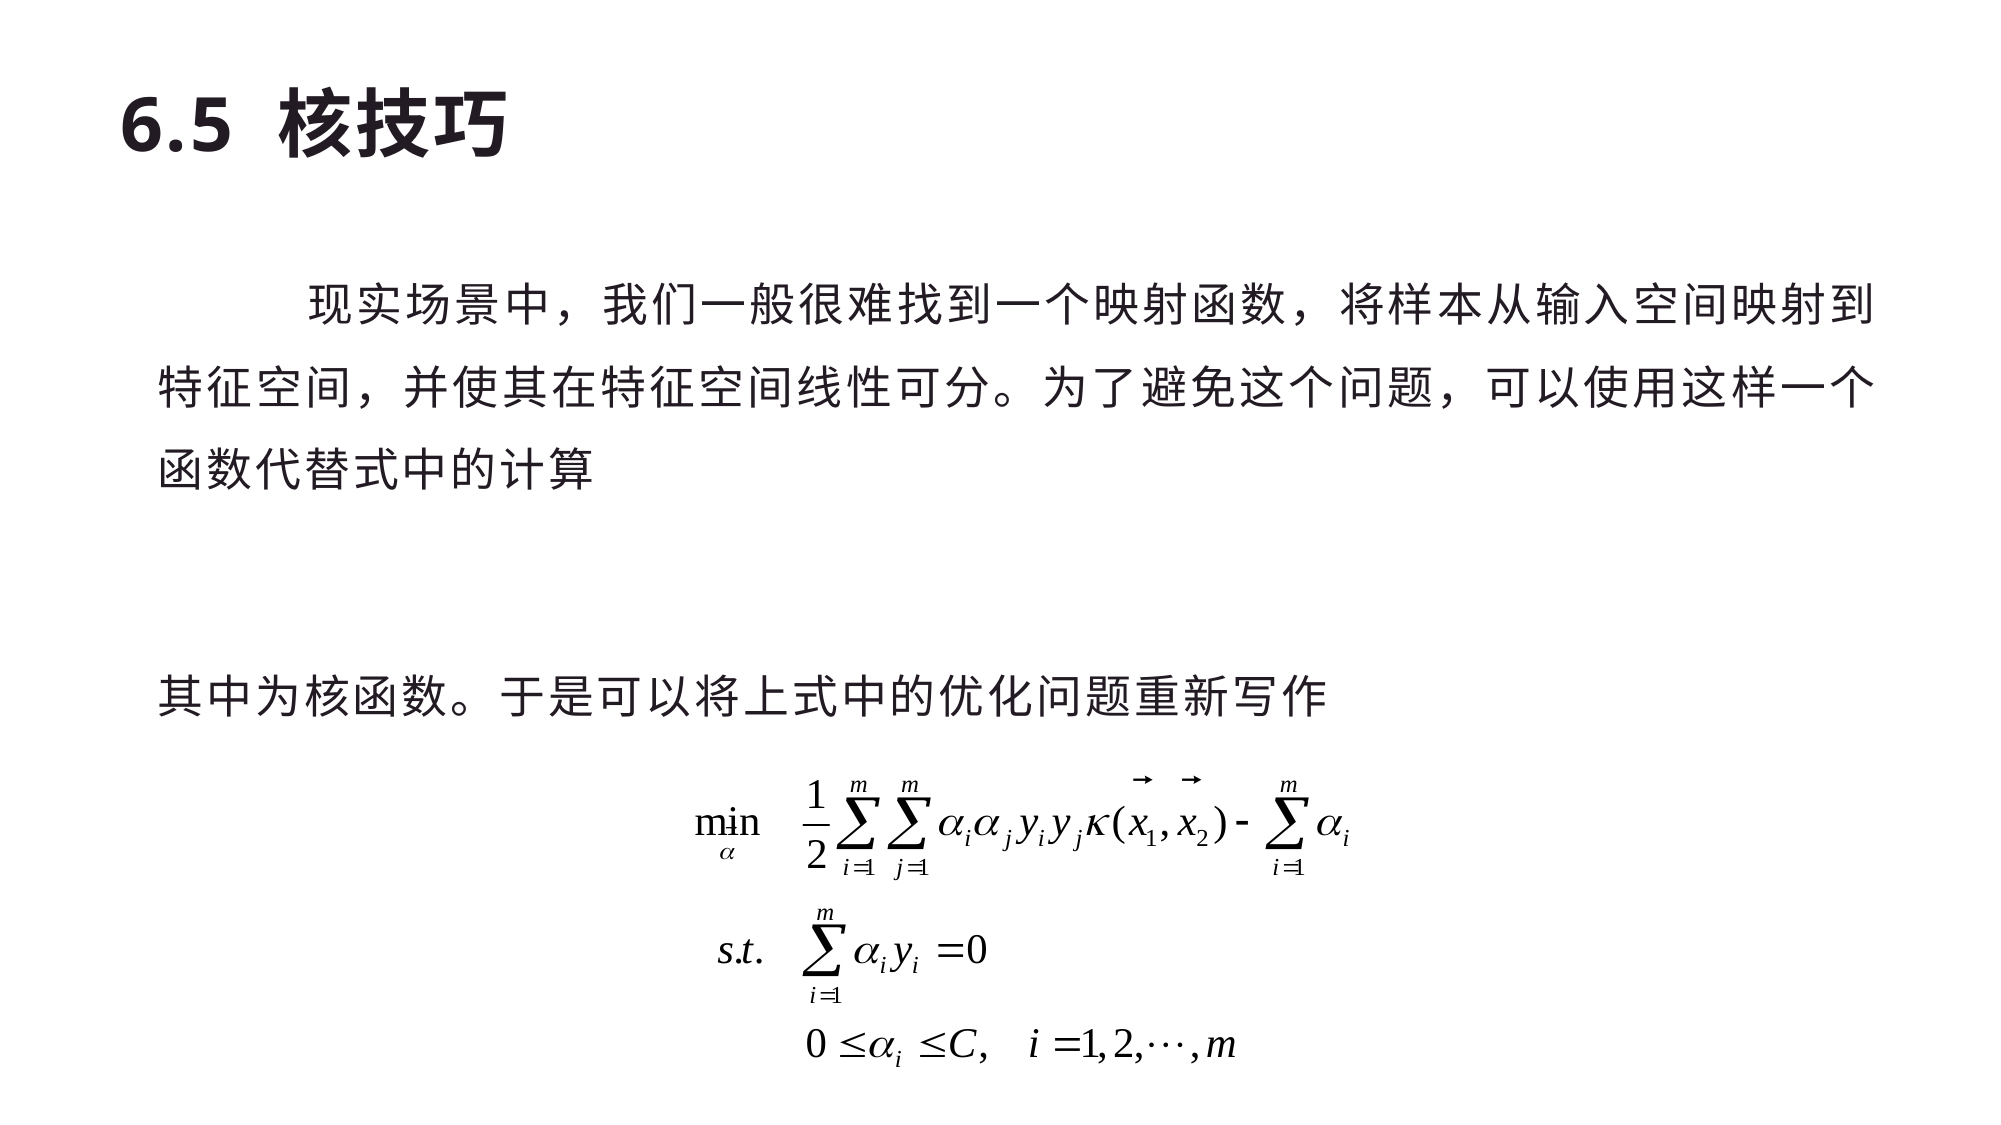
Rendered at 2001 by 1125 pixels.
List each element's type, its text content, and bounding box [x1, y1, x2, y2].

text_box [688, 766, 1363, 1076]
title 6.5 核技巧 [104, 79, 1894, 175]
